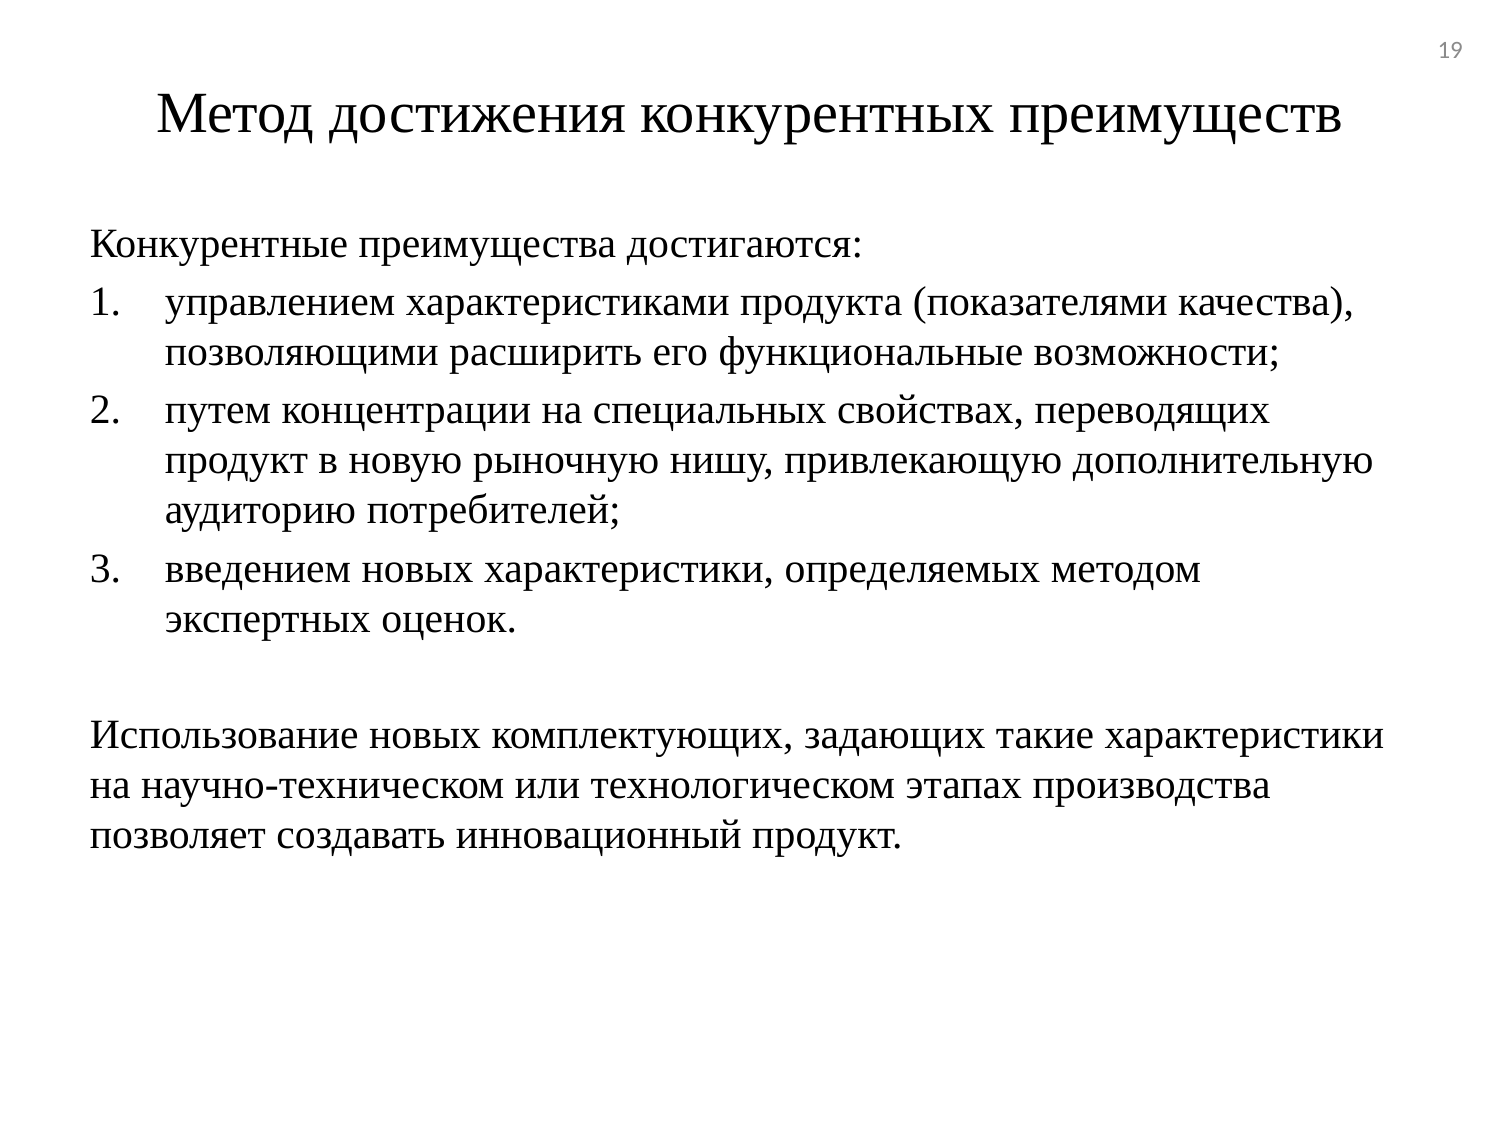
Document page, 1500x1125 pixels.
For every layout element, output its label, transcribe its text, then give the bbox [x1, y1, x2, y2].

title Метод достижения конкурентных преимуществ [74, 44, 1426, 173]
text_box Конкурентные преимущества достигаются: управлением характеристиками продукта (показателями качества), позволяющими расширить его функциональные возможности; путем концентрации на специальных свойствах, переводящих продукт в новую рыночную нишу, привлекающую дополнительную аудиторию потребителей; введением новых характеристики, определяемых методом экспертных оценок. Использование новых комплектующих, задающих такие характеристики на научно-техническом или технологическом этапах производства позволяет создавать инновационный продукт. [74, 207, 1425, 1024]
slide_number 19 [1127, 19, 1478, 79]
